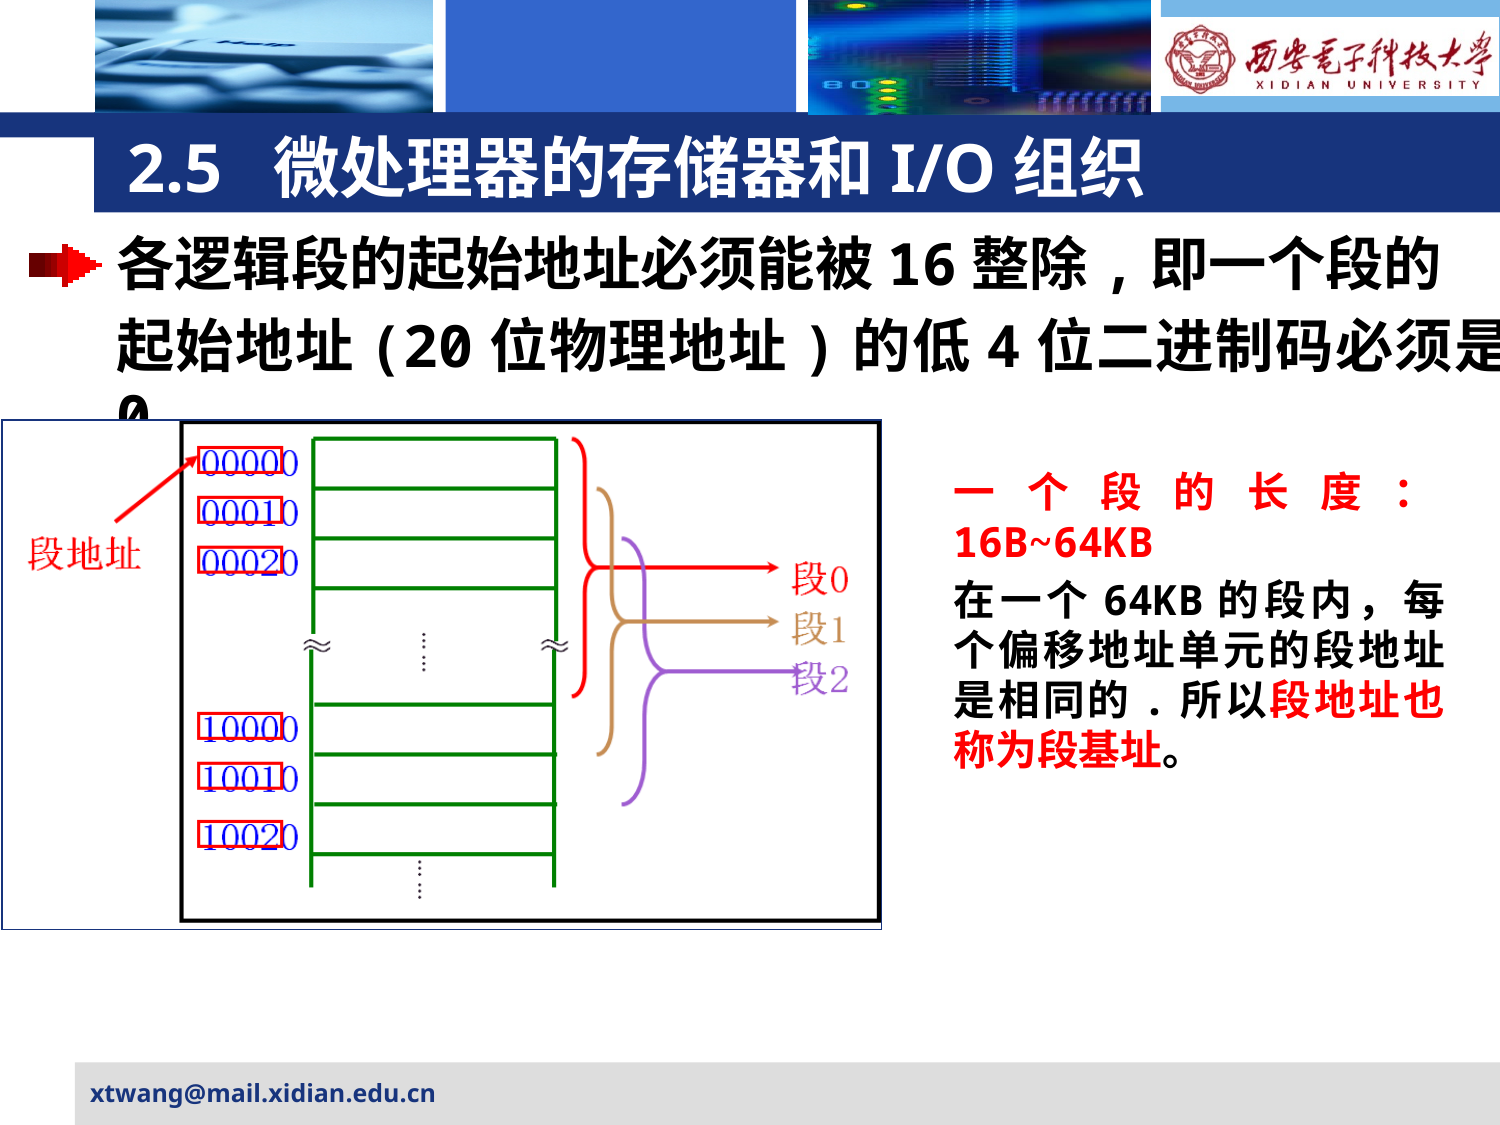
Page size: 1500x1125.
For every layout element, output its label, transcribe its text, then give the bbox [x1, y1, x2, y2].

picture [808, 0, 1151, 115]
picture [2, 420, 881, 929]
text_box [29, 219, 1500, 391]
title 2.5 微处理器的存储器和I/O组织 [112, 120, 1450, 213]
slide_number xtwang@mail.xidian.edu.cn [75, 1069, 514, 1123]
text_box 一个段的长度：16B~64KB 在一个64KB的段内，每个偏移地址单元的段地址是相同的.所以段地址也称为段基址。 [938, 458, 1461, 782]
picture [1158, 17, 1499, 96]
picture [95, 0, 433, 113]
